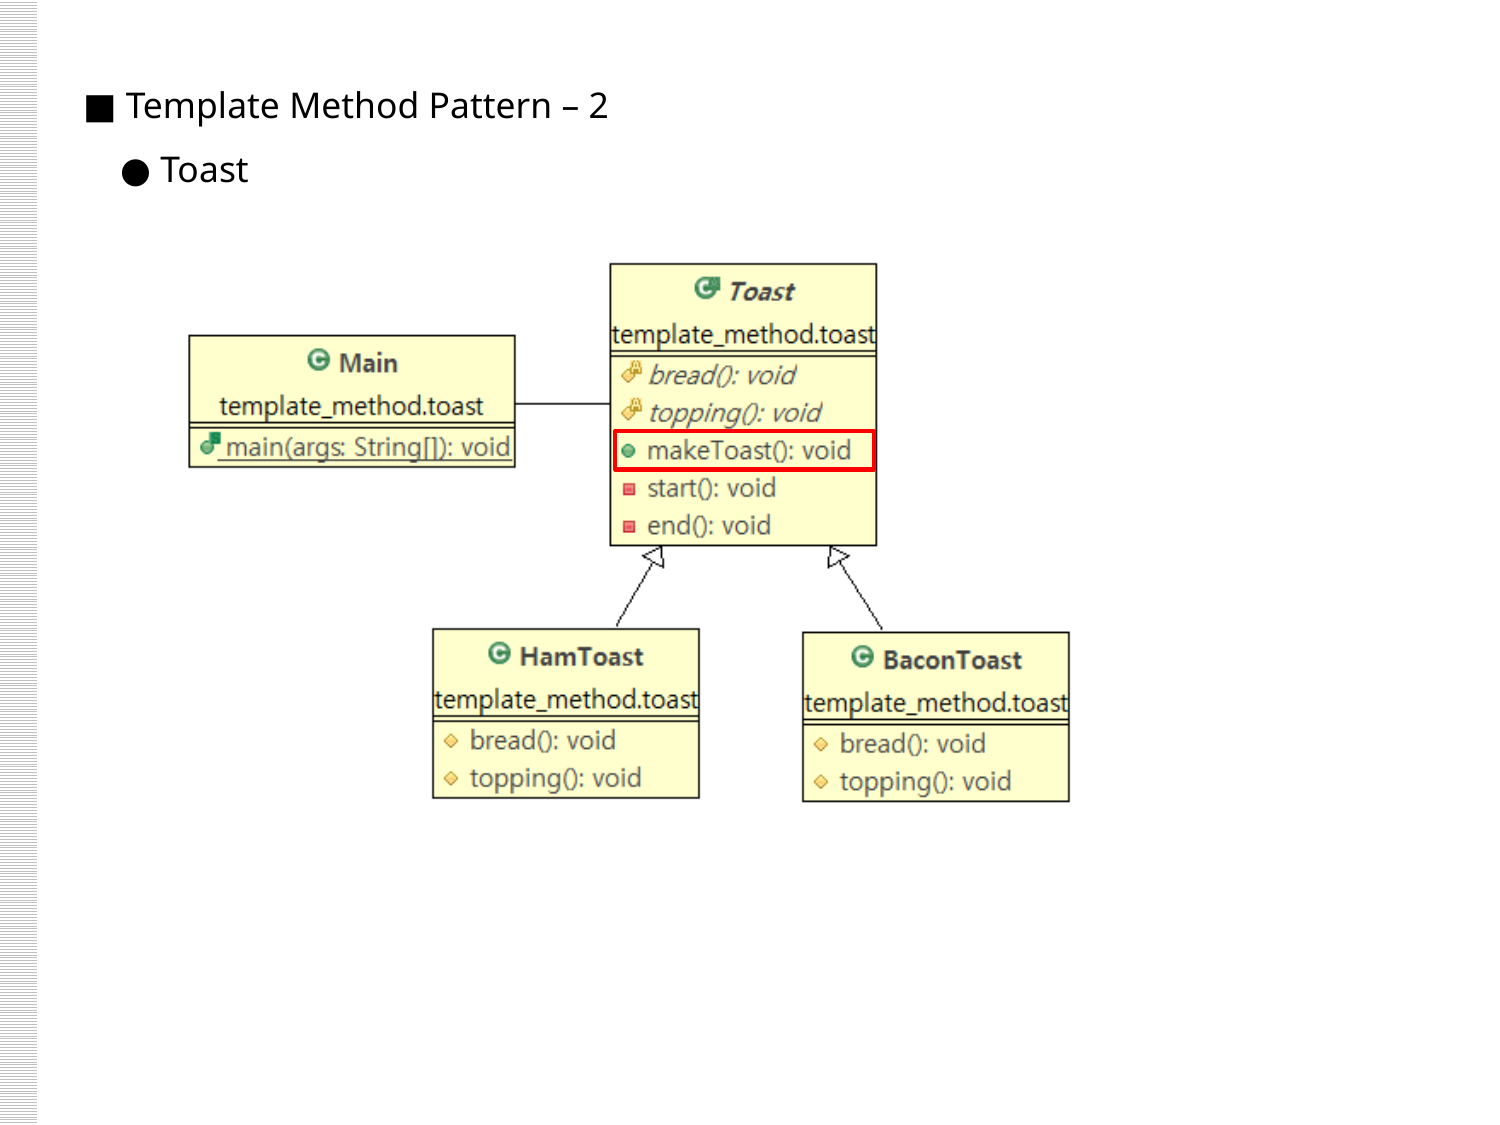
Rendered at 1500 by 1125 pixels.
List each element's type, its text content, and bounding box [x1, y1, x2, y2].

text_box ■ Template Method Pattern – 2 ● Toast [68, 54, 625, 197]
picture [170, 243, 1094, 823]
